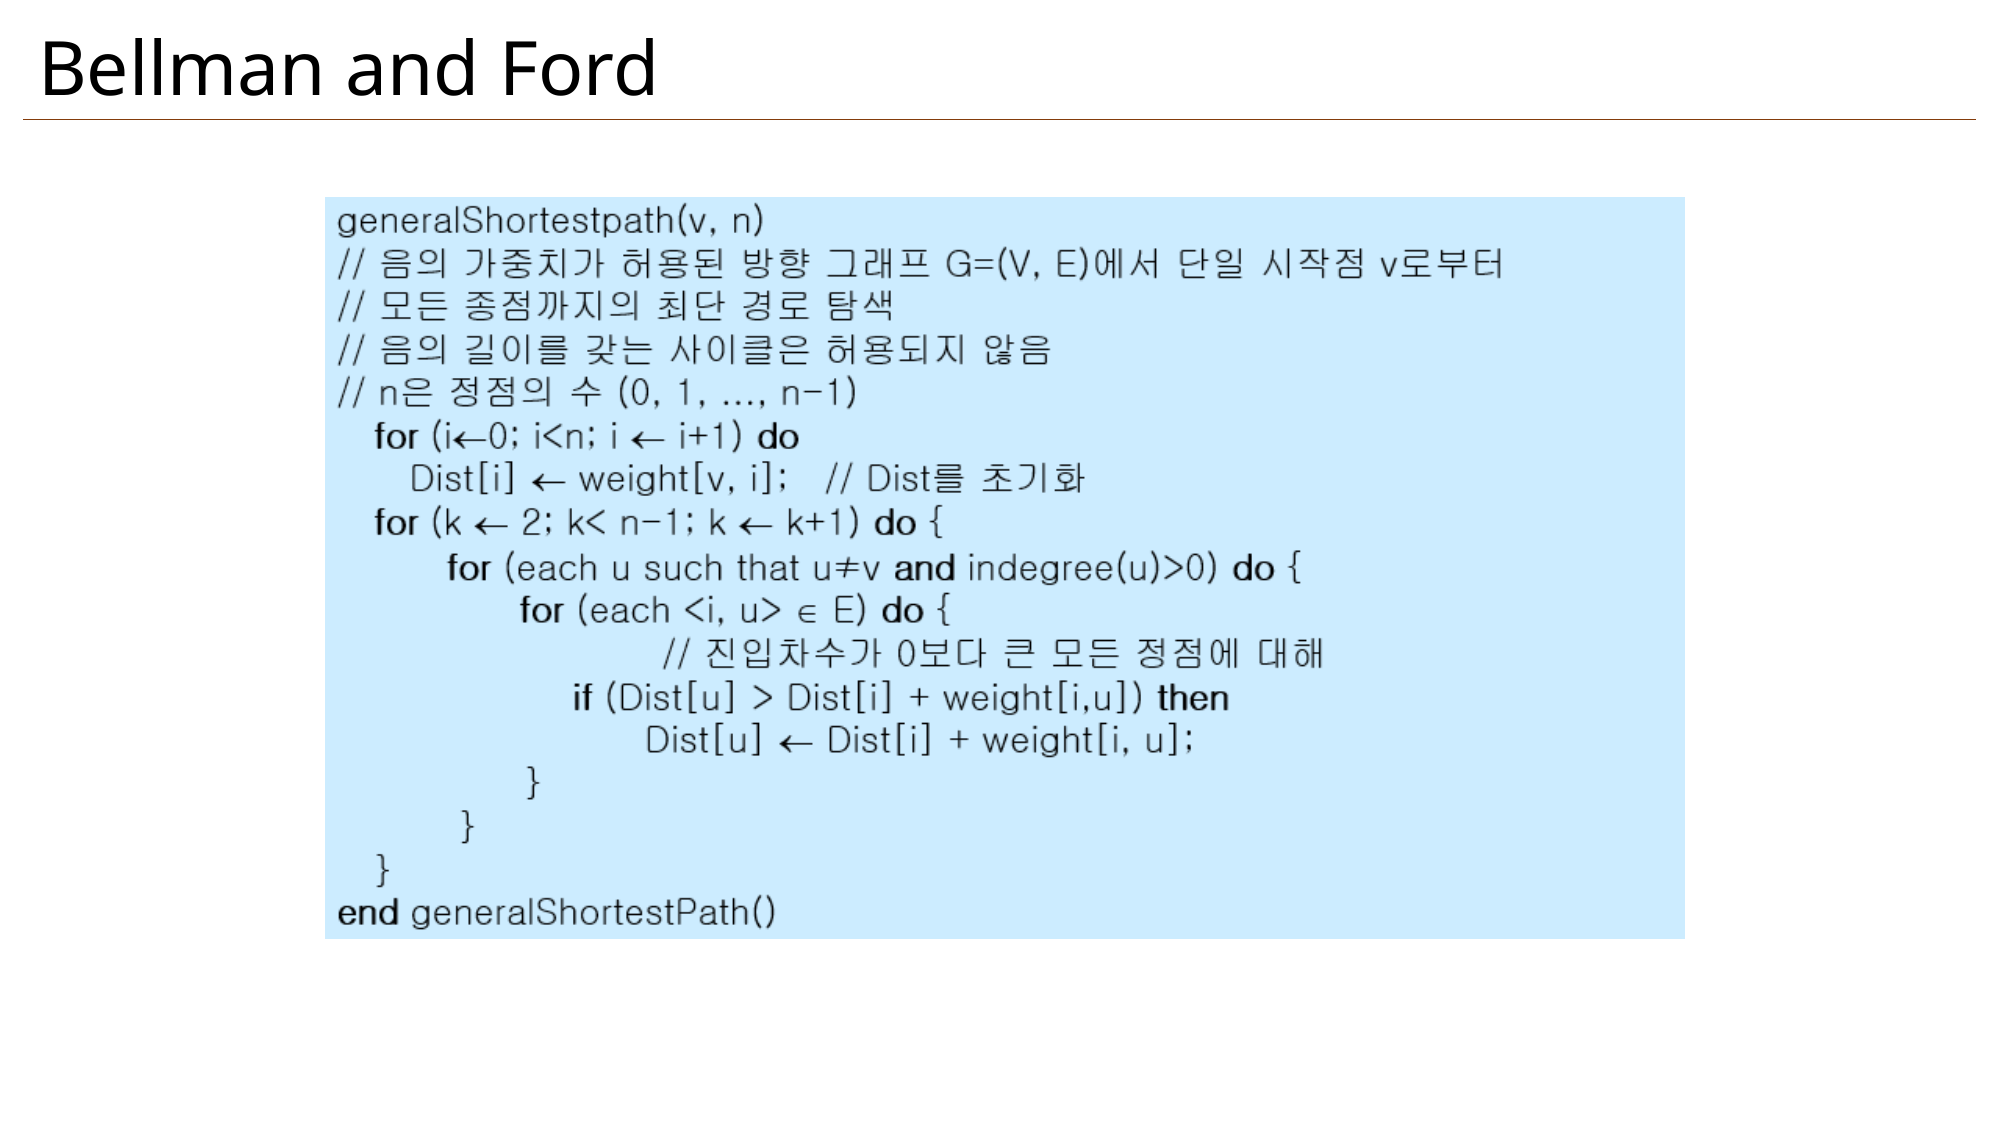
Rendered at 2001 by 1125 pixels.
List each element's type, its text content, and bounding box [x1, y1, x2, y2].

picture [325, 197, 1685, 939]
text_box Bellman and Ford [23, 13, 1977, 119]
